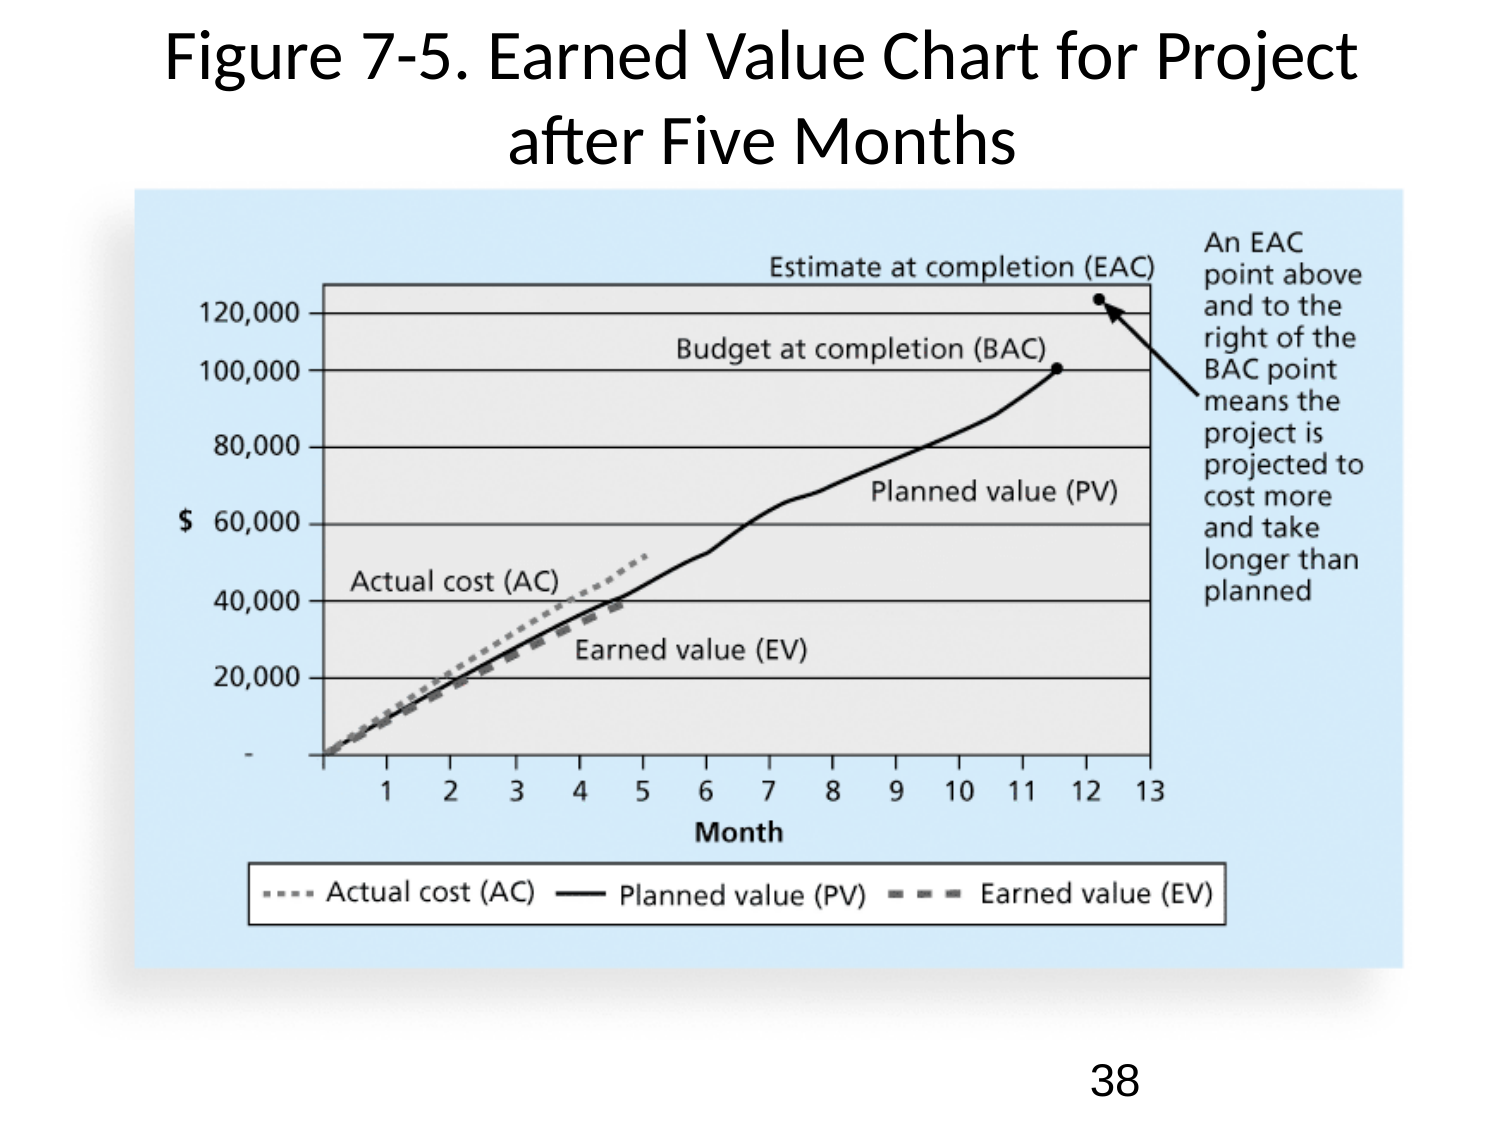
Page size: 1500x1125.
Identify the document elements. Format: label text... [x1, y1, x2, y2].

slide_number 38 [1074, 1062, 1425, 1103]
title Figure 7-5. Earned Value Chart for Project after Five Months [87, 0, 1438, 188]
picture [48, 168, 1426, 1055]
